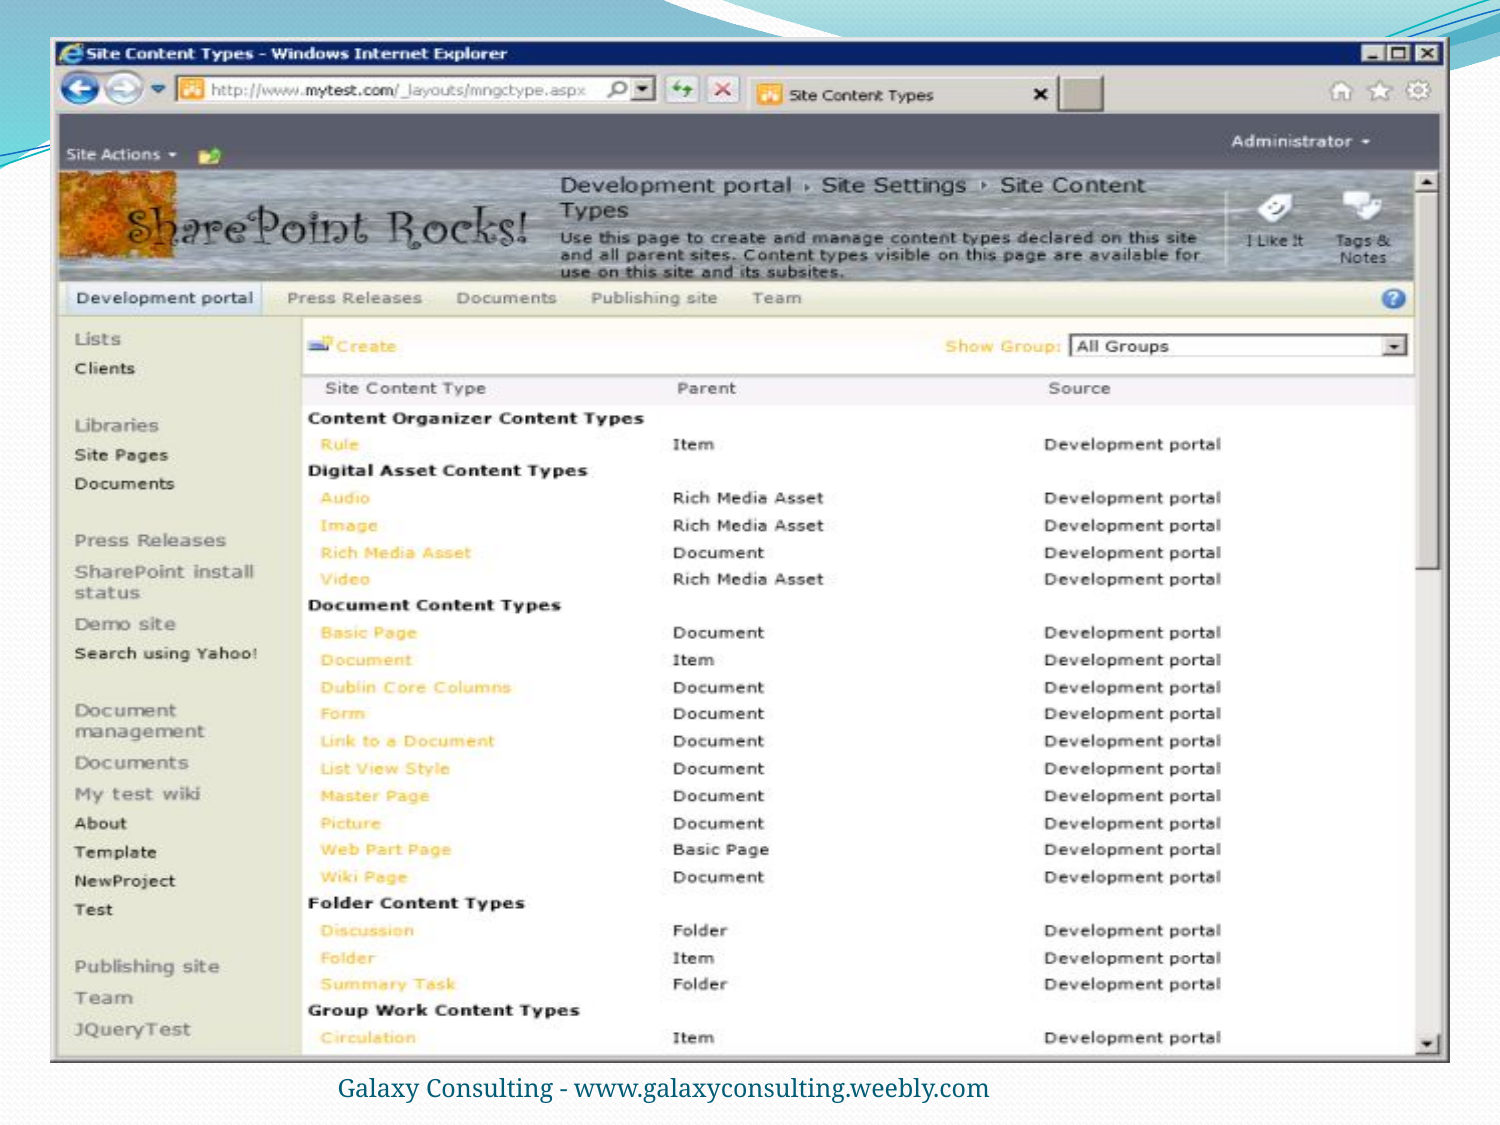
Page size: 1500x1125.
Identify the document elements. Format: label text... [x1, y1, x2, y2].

footer Galaxy Consulting - www.galaxyconsulting.weebly.com [337, 1076, 1188, 1103]
picture [49, 37, 1451, 1063]
